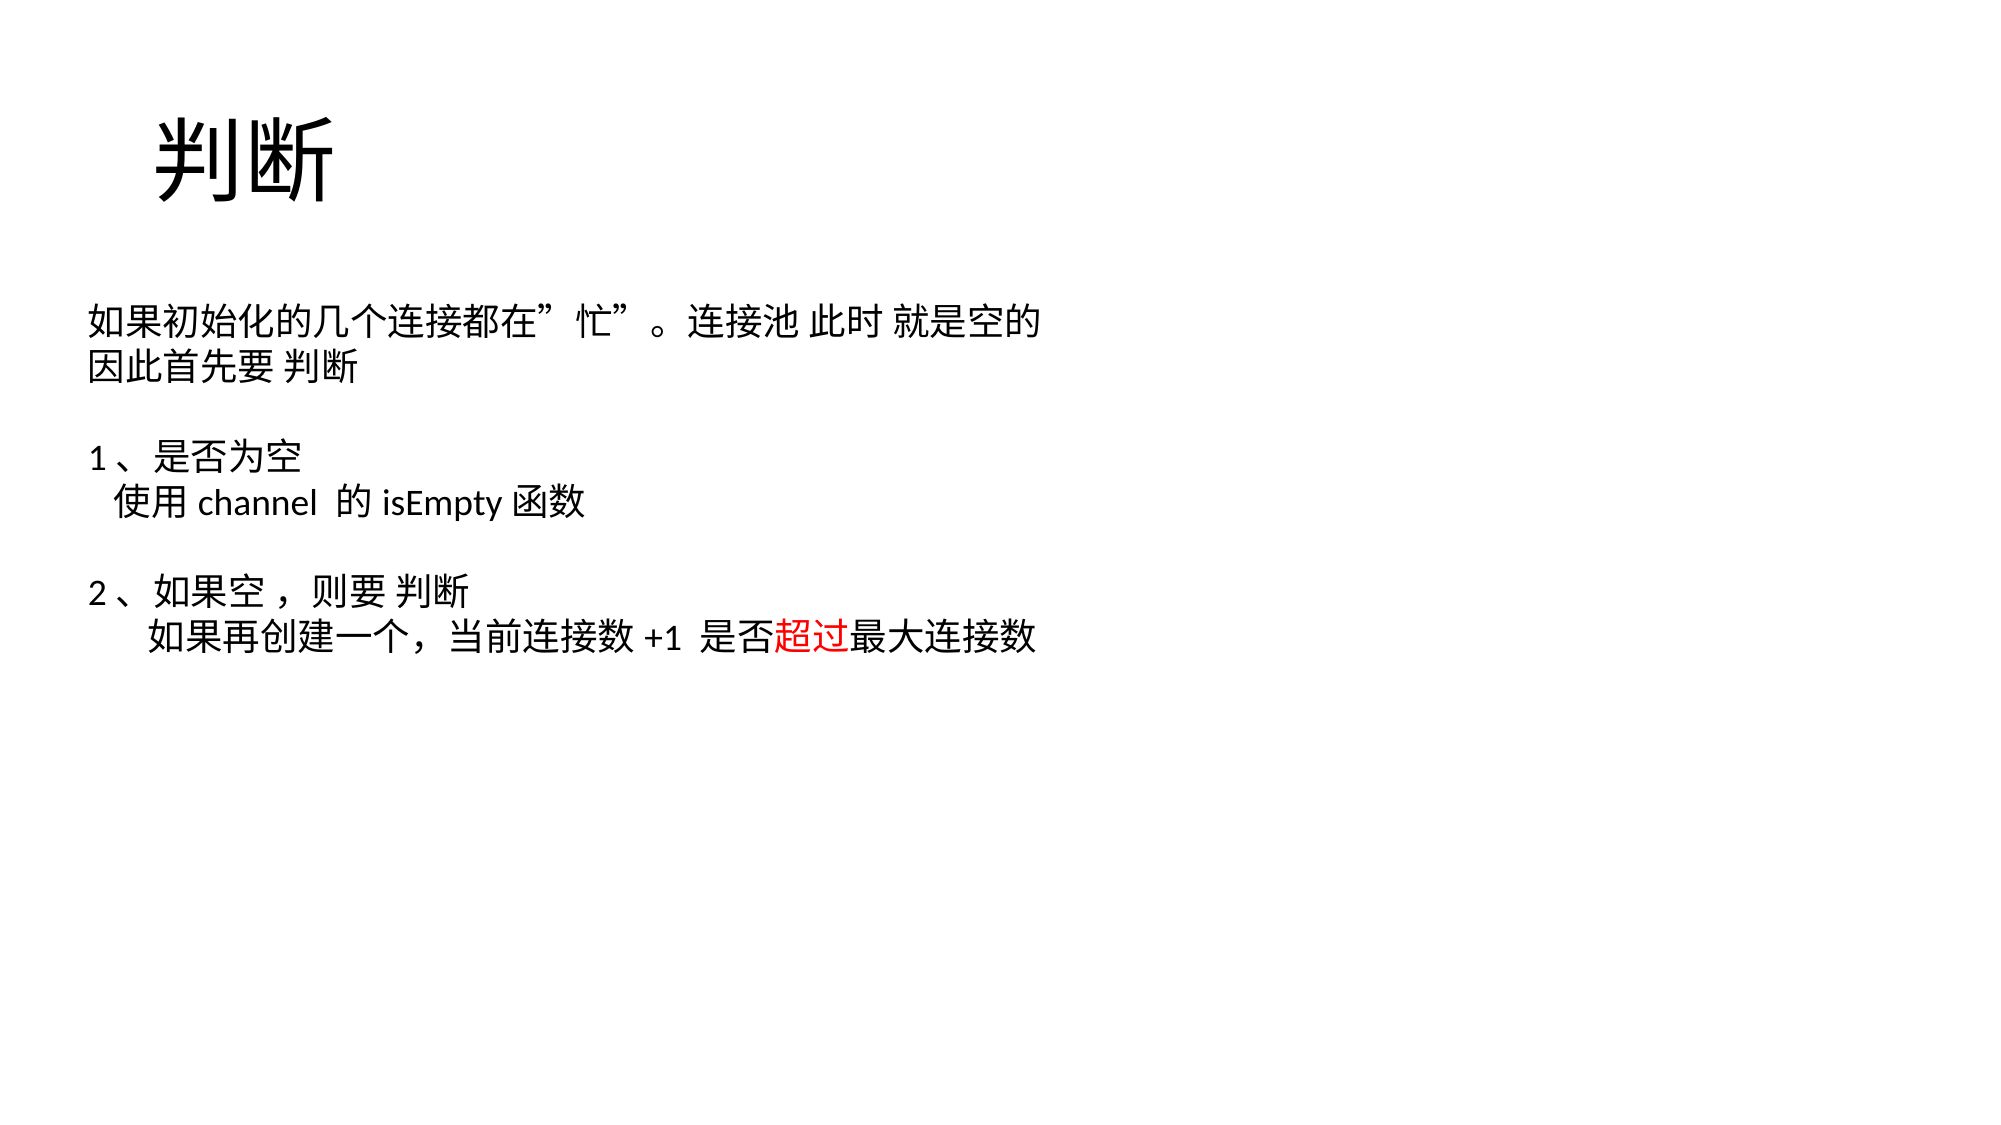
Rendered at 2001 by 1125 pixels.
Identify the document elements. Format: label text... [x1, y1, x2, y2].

title 判断 [137, 56, 1863, 274]
text_box 如果初始化的几个连接都在”忙”。连接池 此时 就是空的 因此首先要 判断 1、是否为空 使用channel 的isEmpty函数 2、如果空 ，则要 判断 如果再创建一个，当前连接数+1 是否超过最大连接数 [73, 290, 1612, 711]
